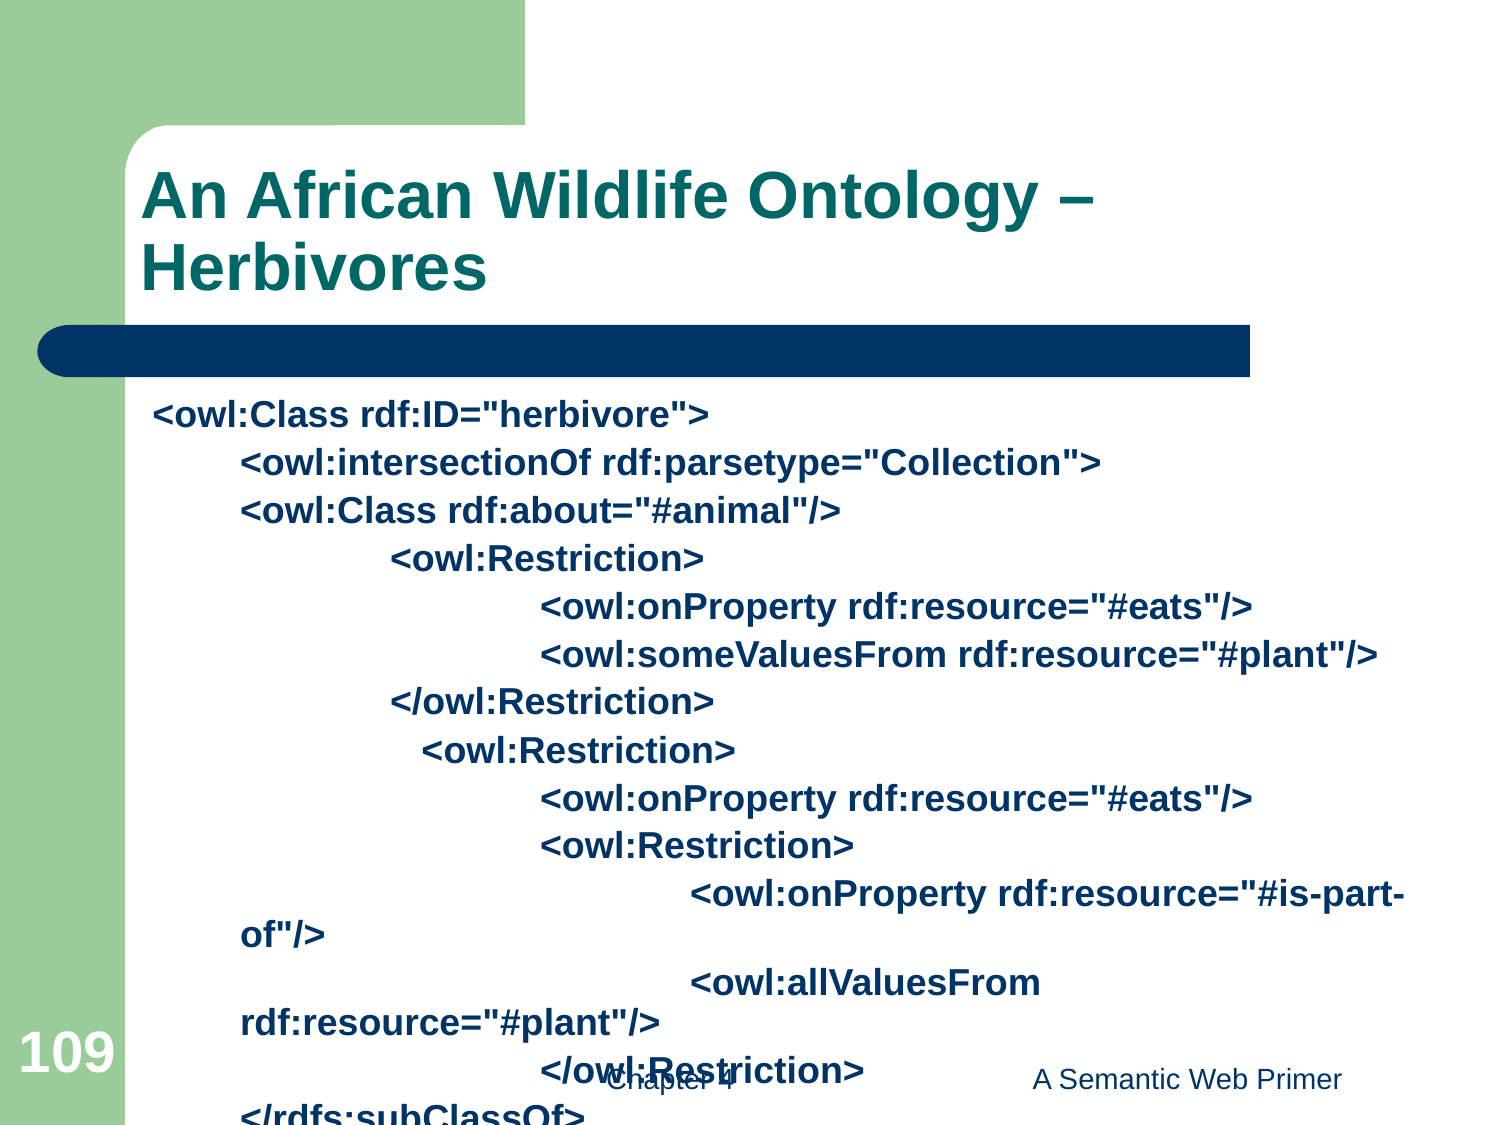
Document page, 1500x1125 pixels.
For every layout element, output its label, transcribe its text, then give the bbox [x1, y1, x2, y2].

title An African Wildlife Ontology – Herbivores [125, 125, 1425, 313]
footer A Semantic Web Primer [949, 1024, 1426, 1104]
slide_number Chapter 4 [399, 1024, 750, 1104]
list <owl:Class rdf:ID="herbivore"> <owl:intersectionOf rdf:parsetype="Collection"> <owl:Class rdf:about="#animal"/> <owl:Restriction> <owl:onProperty rdf:resource="#eats"/> <owl:someValuesFrom rdf:resource="#plant"/> </owl:Restriction> <owl:Restriction> <owl:onProperty rdf:resource="#eats"/> <owl:Restriction> <owl:onProperty rdf:resource="#is-part-of"/> <owl:allValuesFrom rdf:resource="#plant"/> </owl:Restriction> </rdfs:subClassOf> </owl:intersectionOf> </owl:Class> [137, 387, 1436, 999]
slide_number 109 [0, 1011, 136, 1092]
